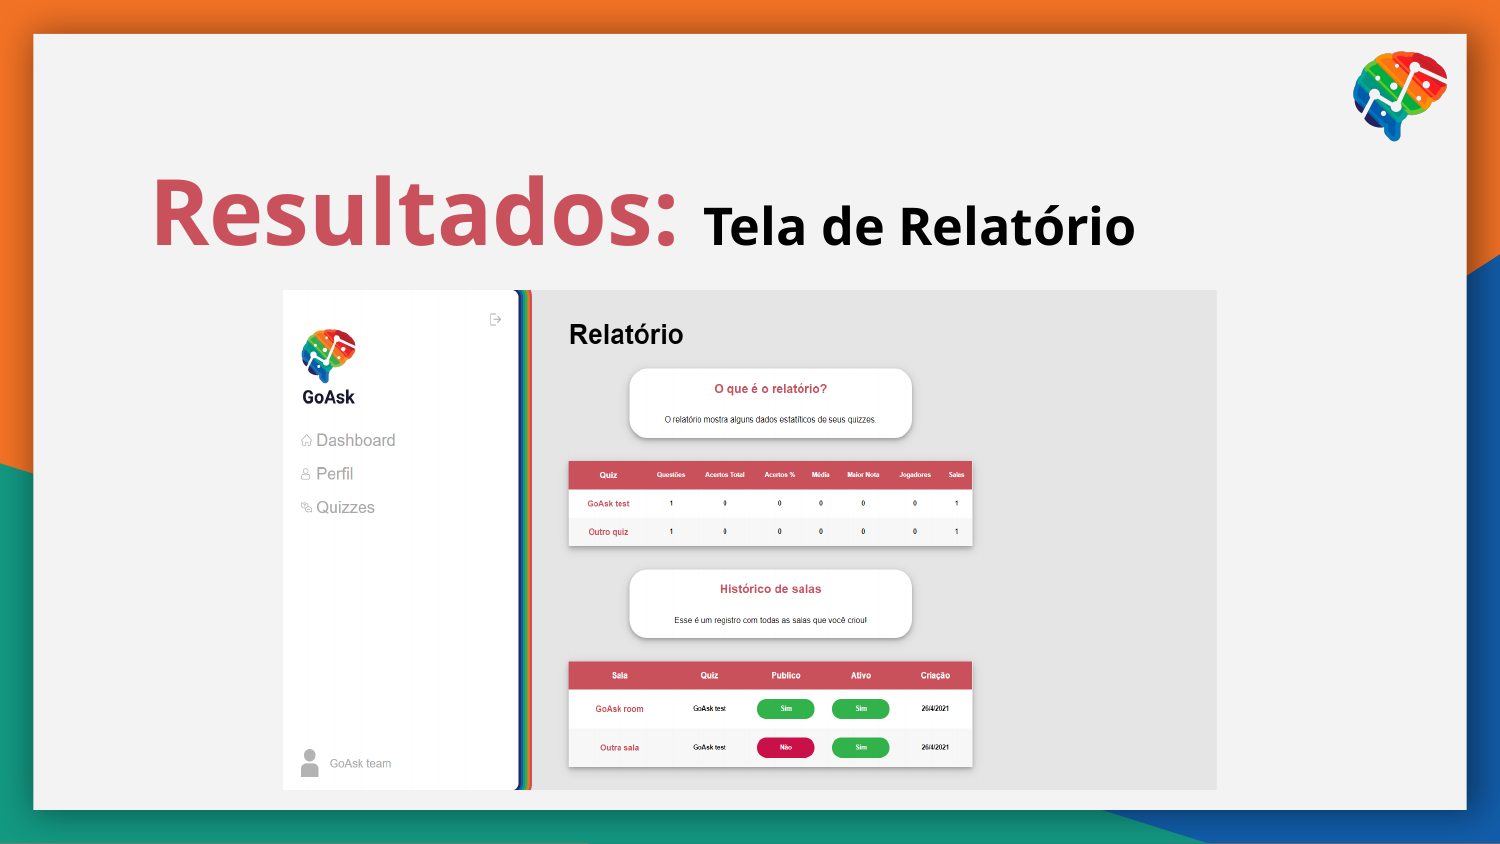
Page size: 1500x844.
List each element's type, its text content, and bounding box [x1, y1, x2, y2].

picture [1333, 47, 1467, 147]
picture [283, 290, 1217, 790]
title Resultados: Tela de Relatório [134, 138, 1189, 255]
